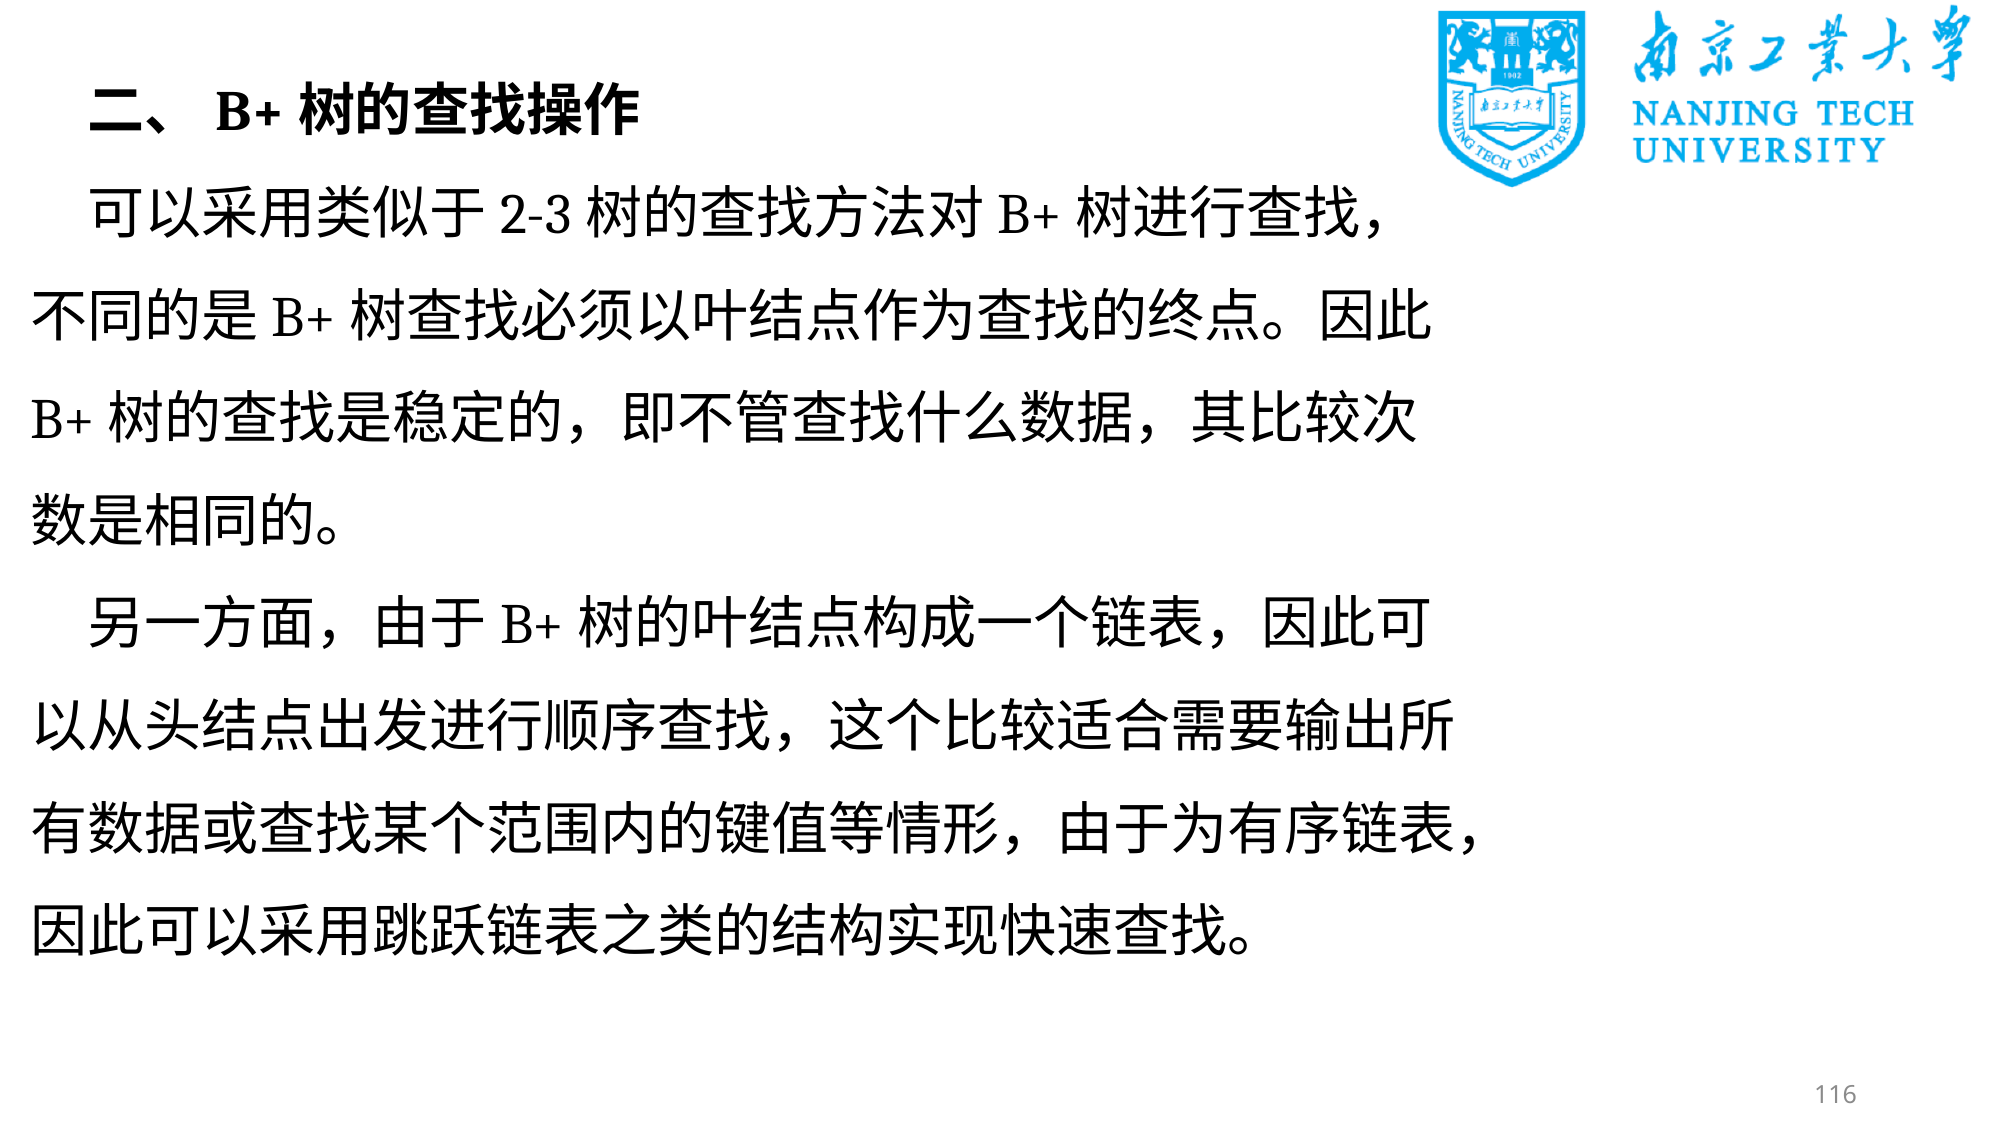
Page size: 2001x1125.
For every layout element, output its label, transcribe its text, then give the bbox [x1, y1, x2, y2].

picture [1483, 130, 1541, 145]
list 二、B+树的查找操作 可以采用类似于2-3树的查找方法对B+树进行查找，不同的是B+树查找必须以叶结点作为查找的终点。因此B+树的查找是稳定的，即不管查找什么数据，其比较次数是相同的。 另一方面，由于B+树的叶结点构成一个链表，因此可以从头结点出发进行顺序查找，这个比较适合需要输出所有数据或查找某个范围内的键值等情形，由于为有序链表，因此可以采用跳跃链表之类的结构实现快速查找。 [15, 32, 1476, 1064]
picture [1543, 30, 1549, 39]
picture [1562, 40, 1570, 51]
picture [1504, 55, 1508, 68]
picture [1476, 83, 1578, 178]
picture [1515, 55, 1521, 68]
picture [1532, 19, 1566, 42]
picture [1476, 27, 1578, 127]
picture [1495, 19, 1529, 26]
slide_number 116 [1421, 1066, 1872, 1125]
picture [1447, 19, 1462, 28]
picture [1464, 19, 1491, 44]
picture [1570, 19, 1578, 26]
picture [1553, 30, 1560, 36]
picture [1509, 33, 1516, 45]
picture [1434, 0, 2001, 191]
